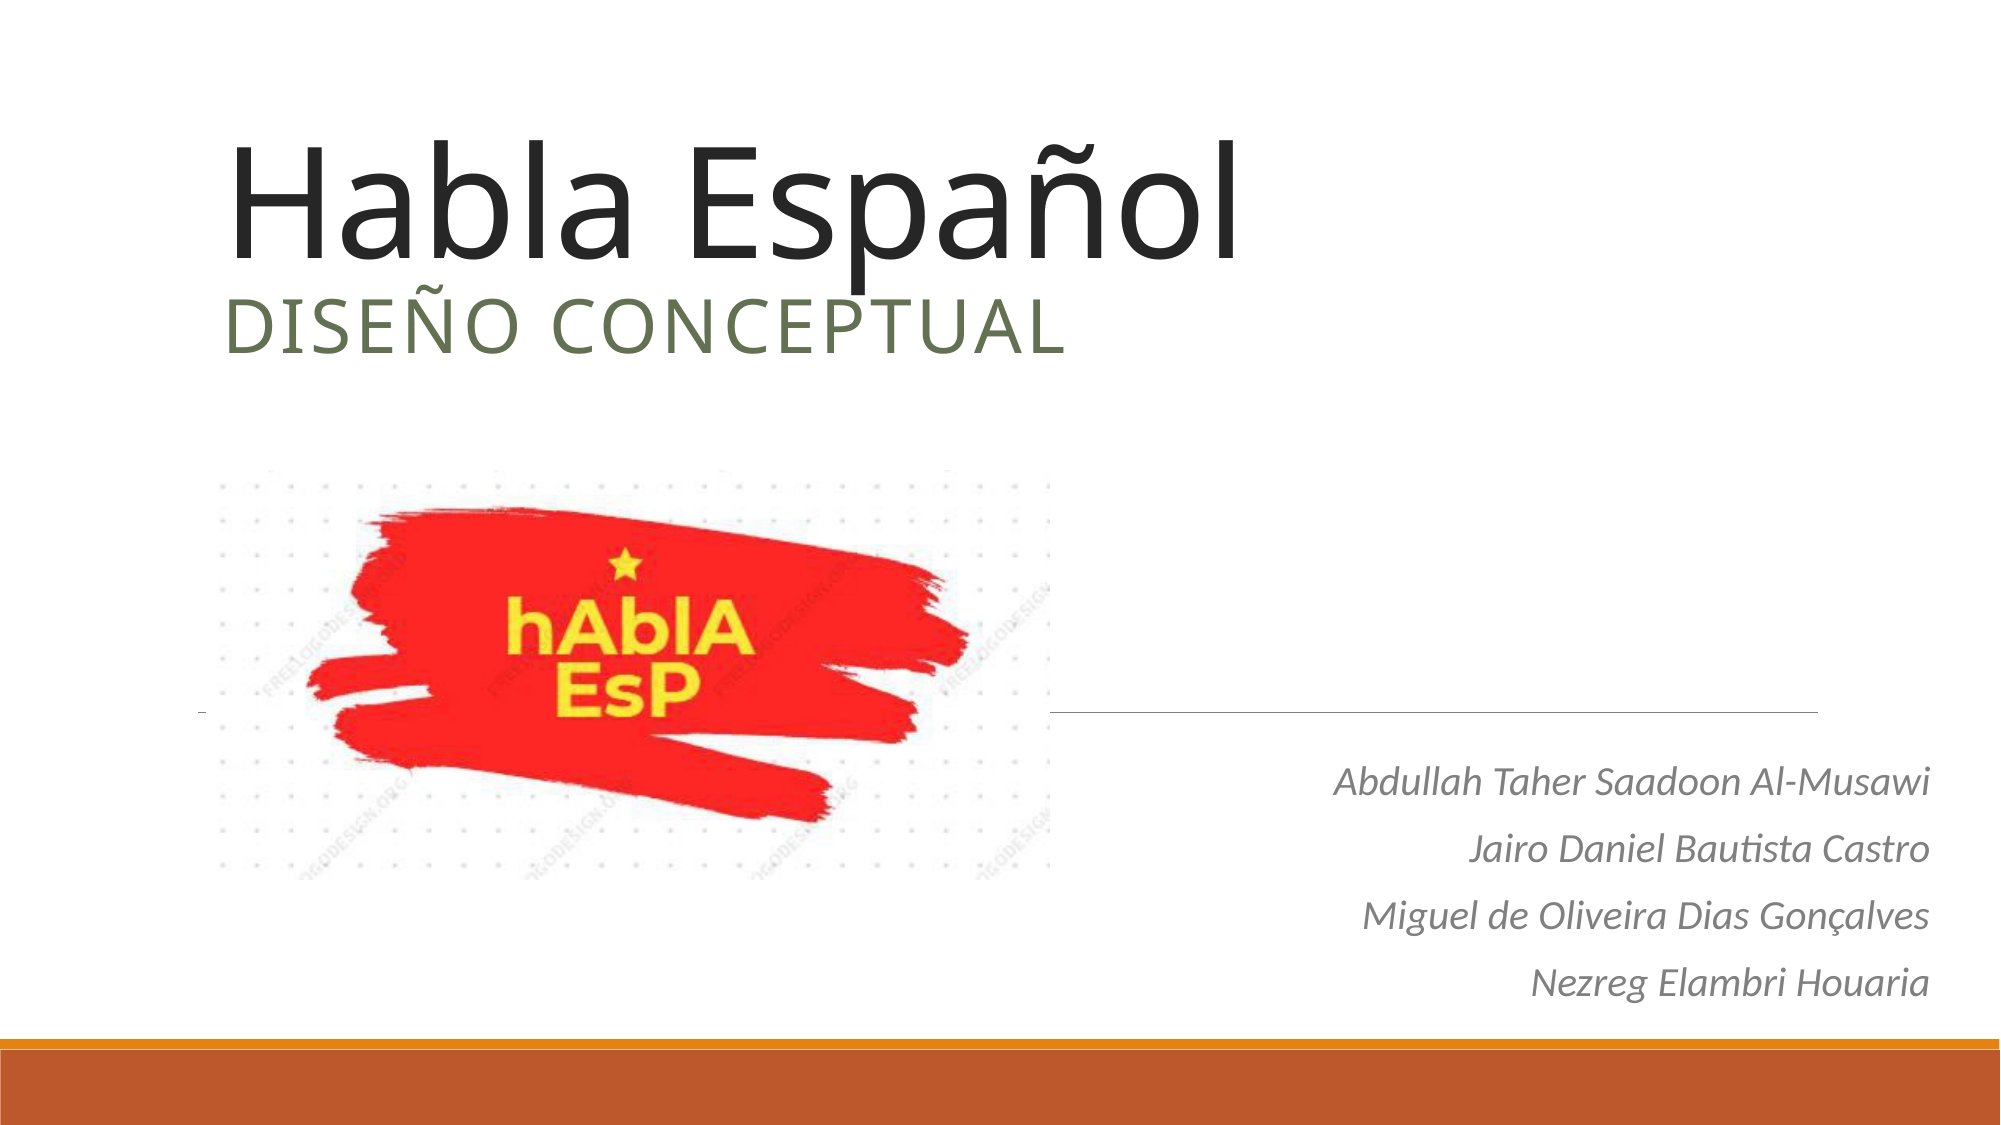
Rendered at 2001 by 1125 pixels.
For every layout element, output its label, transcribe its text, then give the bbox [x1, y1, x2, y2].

subtitle Diseño Conceptual [206, 280, 1752, 391]
text_box Abdullah Taher Saadoon Al-Musawi Jairo Daniel Bautista Castro Miguel de Oliveira Dias Gonçalves Nezreg Elambri Houaria [1102, 746, 1946, 1013]
picture [206, 469, 1050, 881]
title Habla Español [206, 124, 1752, 280]
